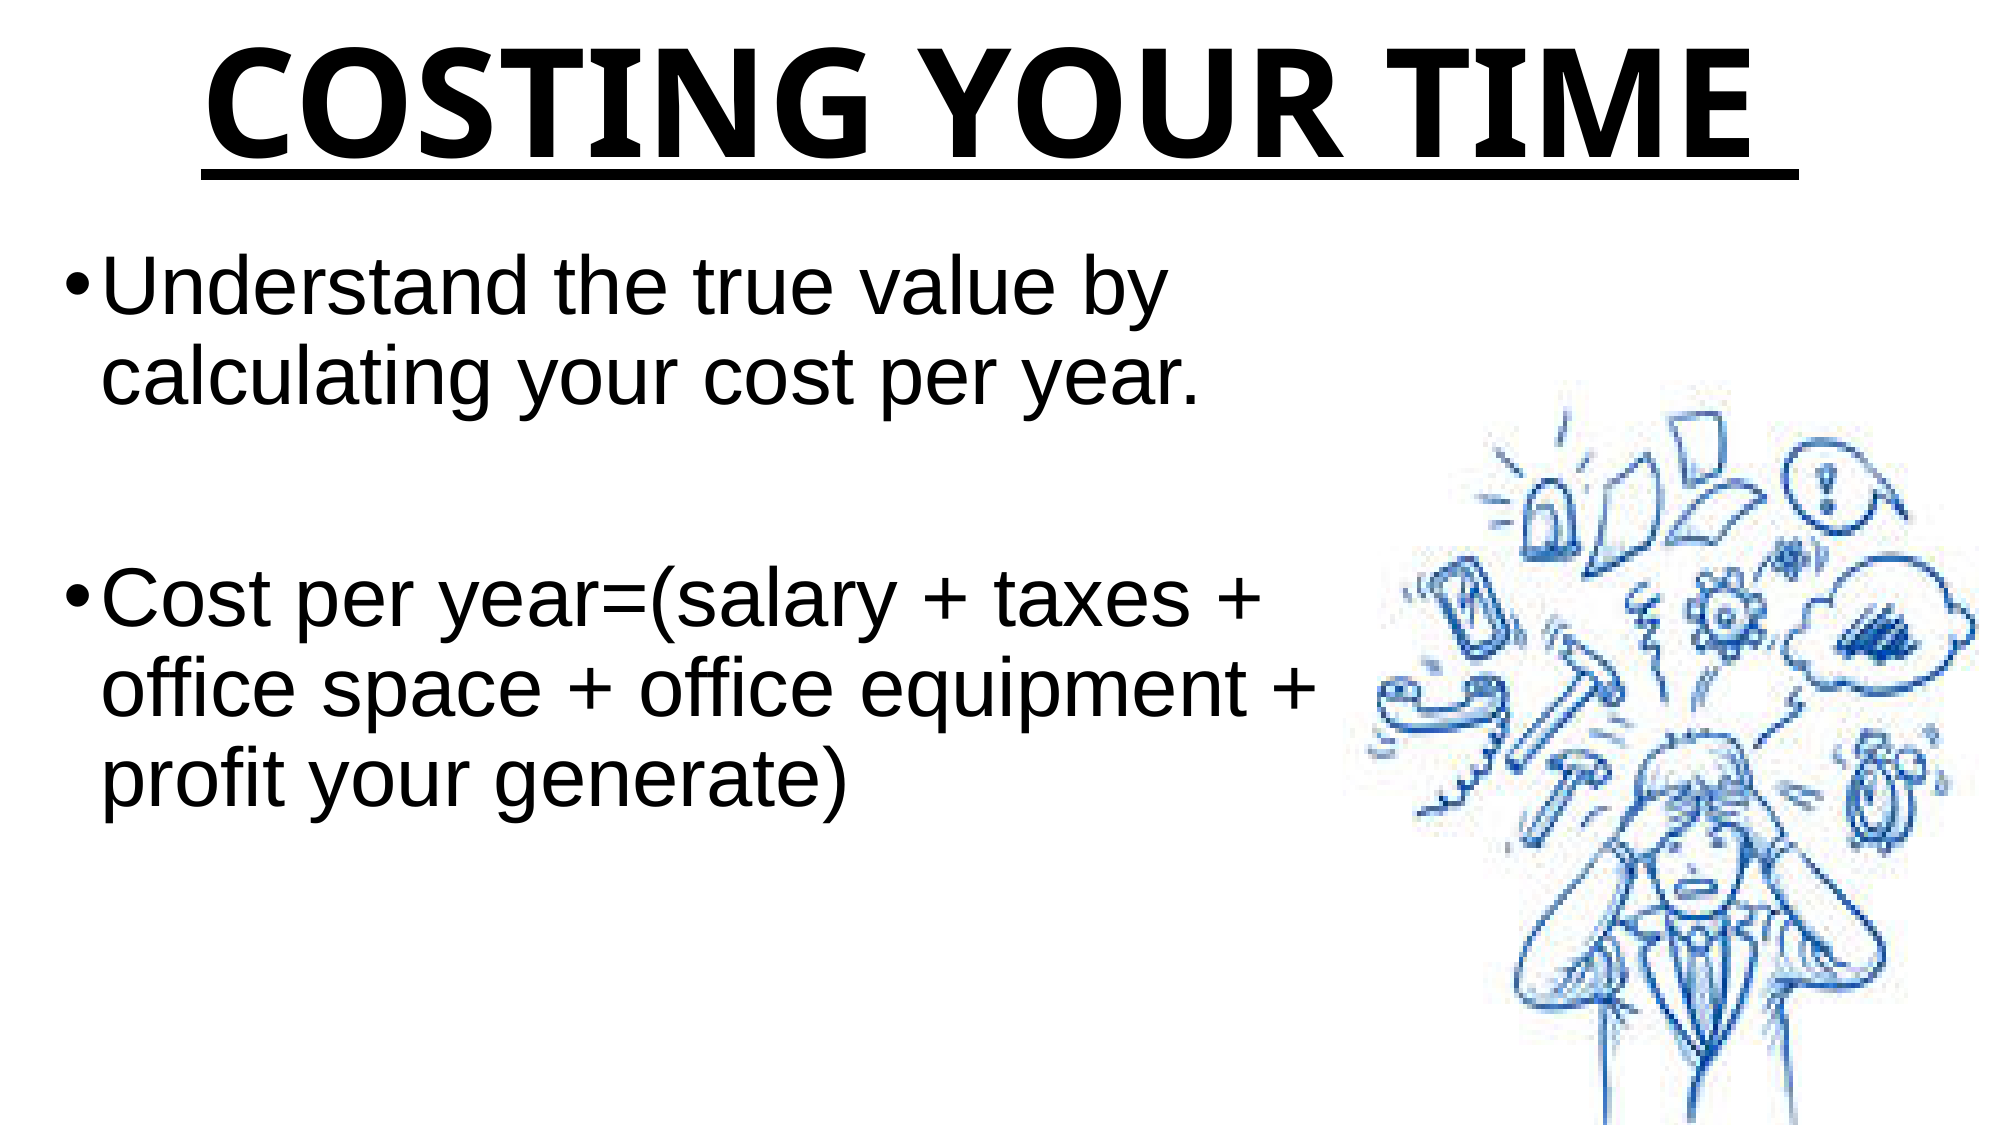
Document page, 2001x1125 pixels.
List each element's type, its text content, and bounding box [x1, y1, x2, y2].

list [1342, 380, 2000, 1125]
list Understand the true value by calculating your cost per year. Cost per year=(salary + taxes + office space + office equipment + profit your generate) [48, 235, 1458, 1042]
title COSTING YOUR TIME [137, 0, 1863, 218]
